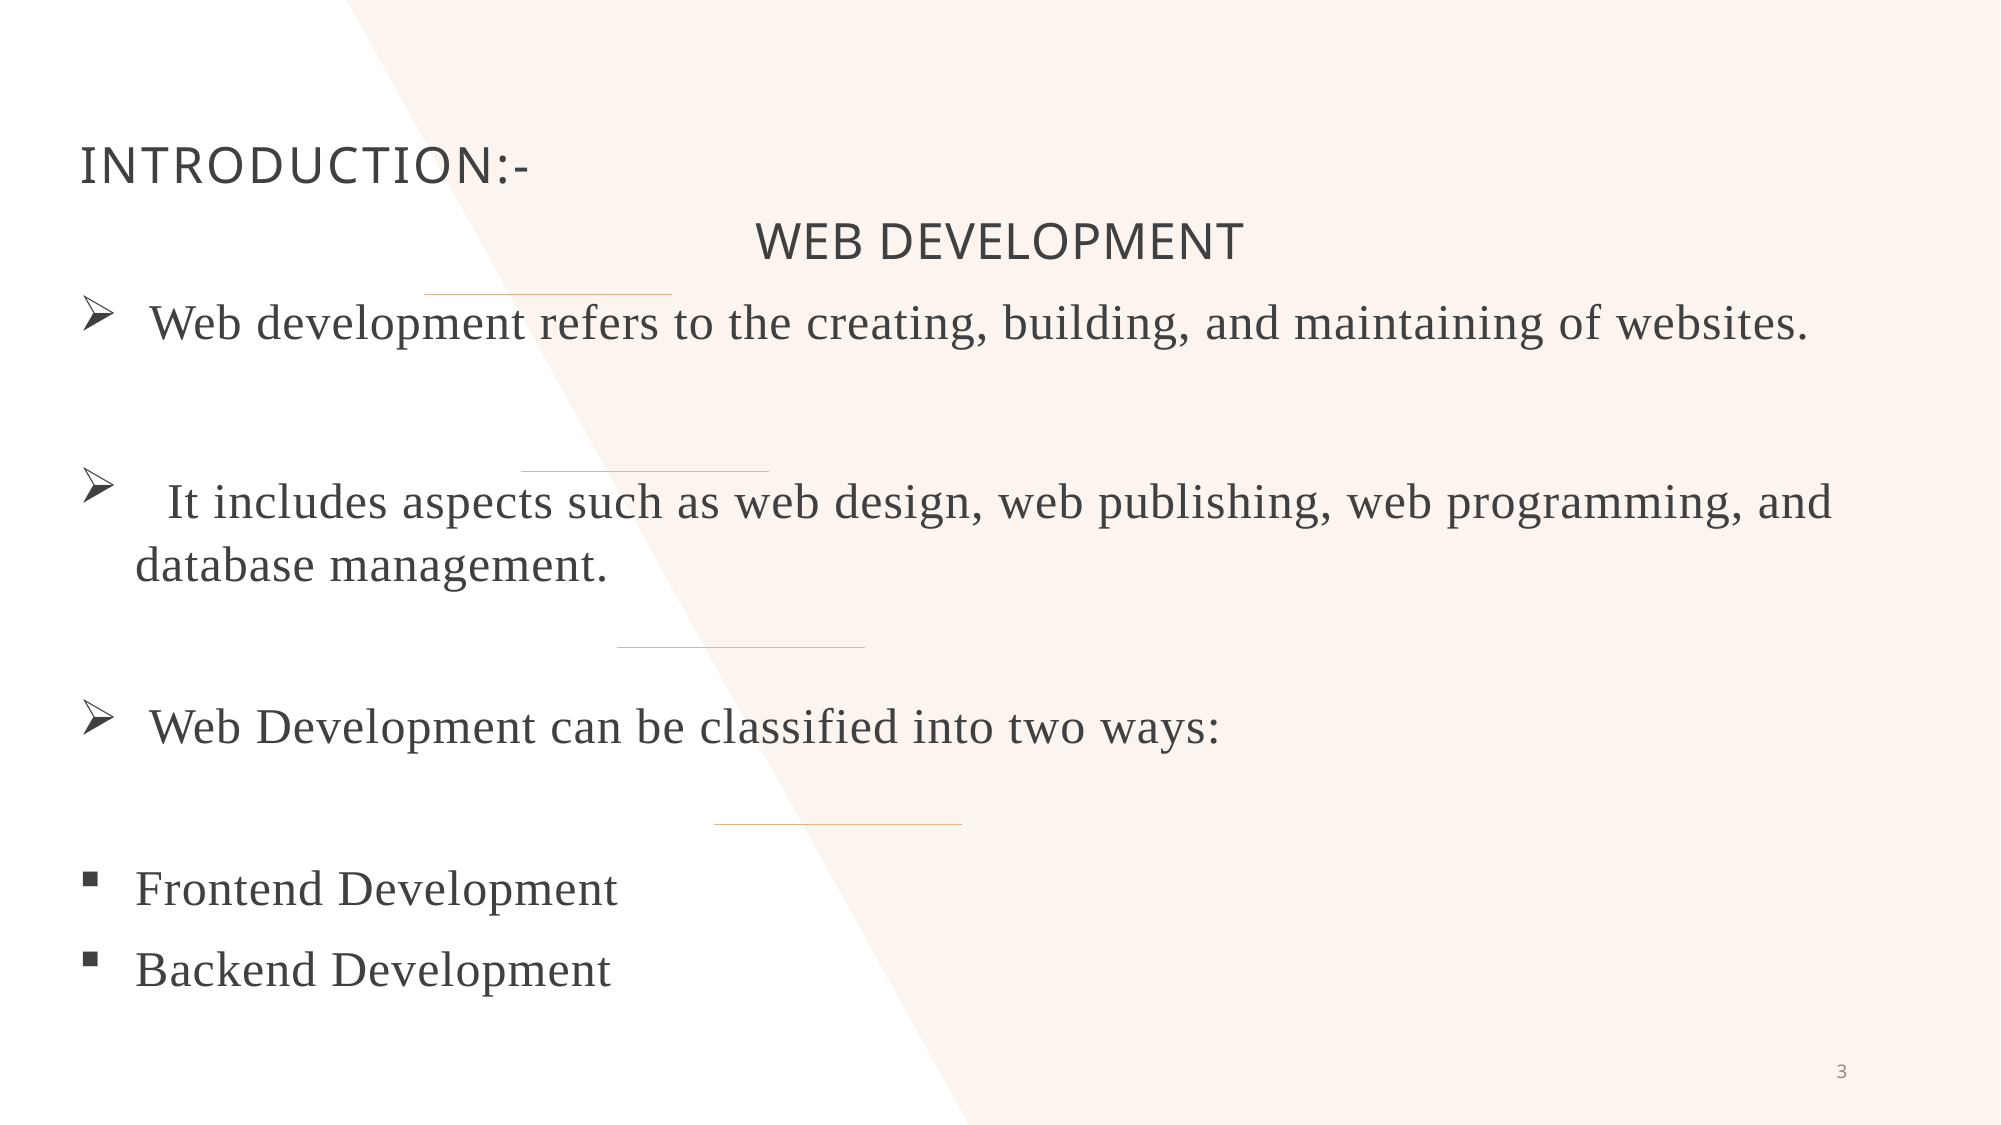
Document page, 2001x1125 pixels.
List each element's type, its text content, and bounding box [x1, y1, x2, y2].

list WEB DEVELOPMENT Web development refers to the creating, building, and maintaining of websites. It includes aspects such as web design, web publishing, web programming, and database management. Web Development can be classified into two ways: Frontend Development Backend Development [63, 201, 1937, 1044]
slide_number 3 [1773, 1042, 1863, 1103]
list INTRODUCTION:- [65, 125, 664, 201]
